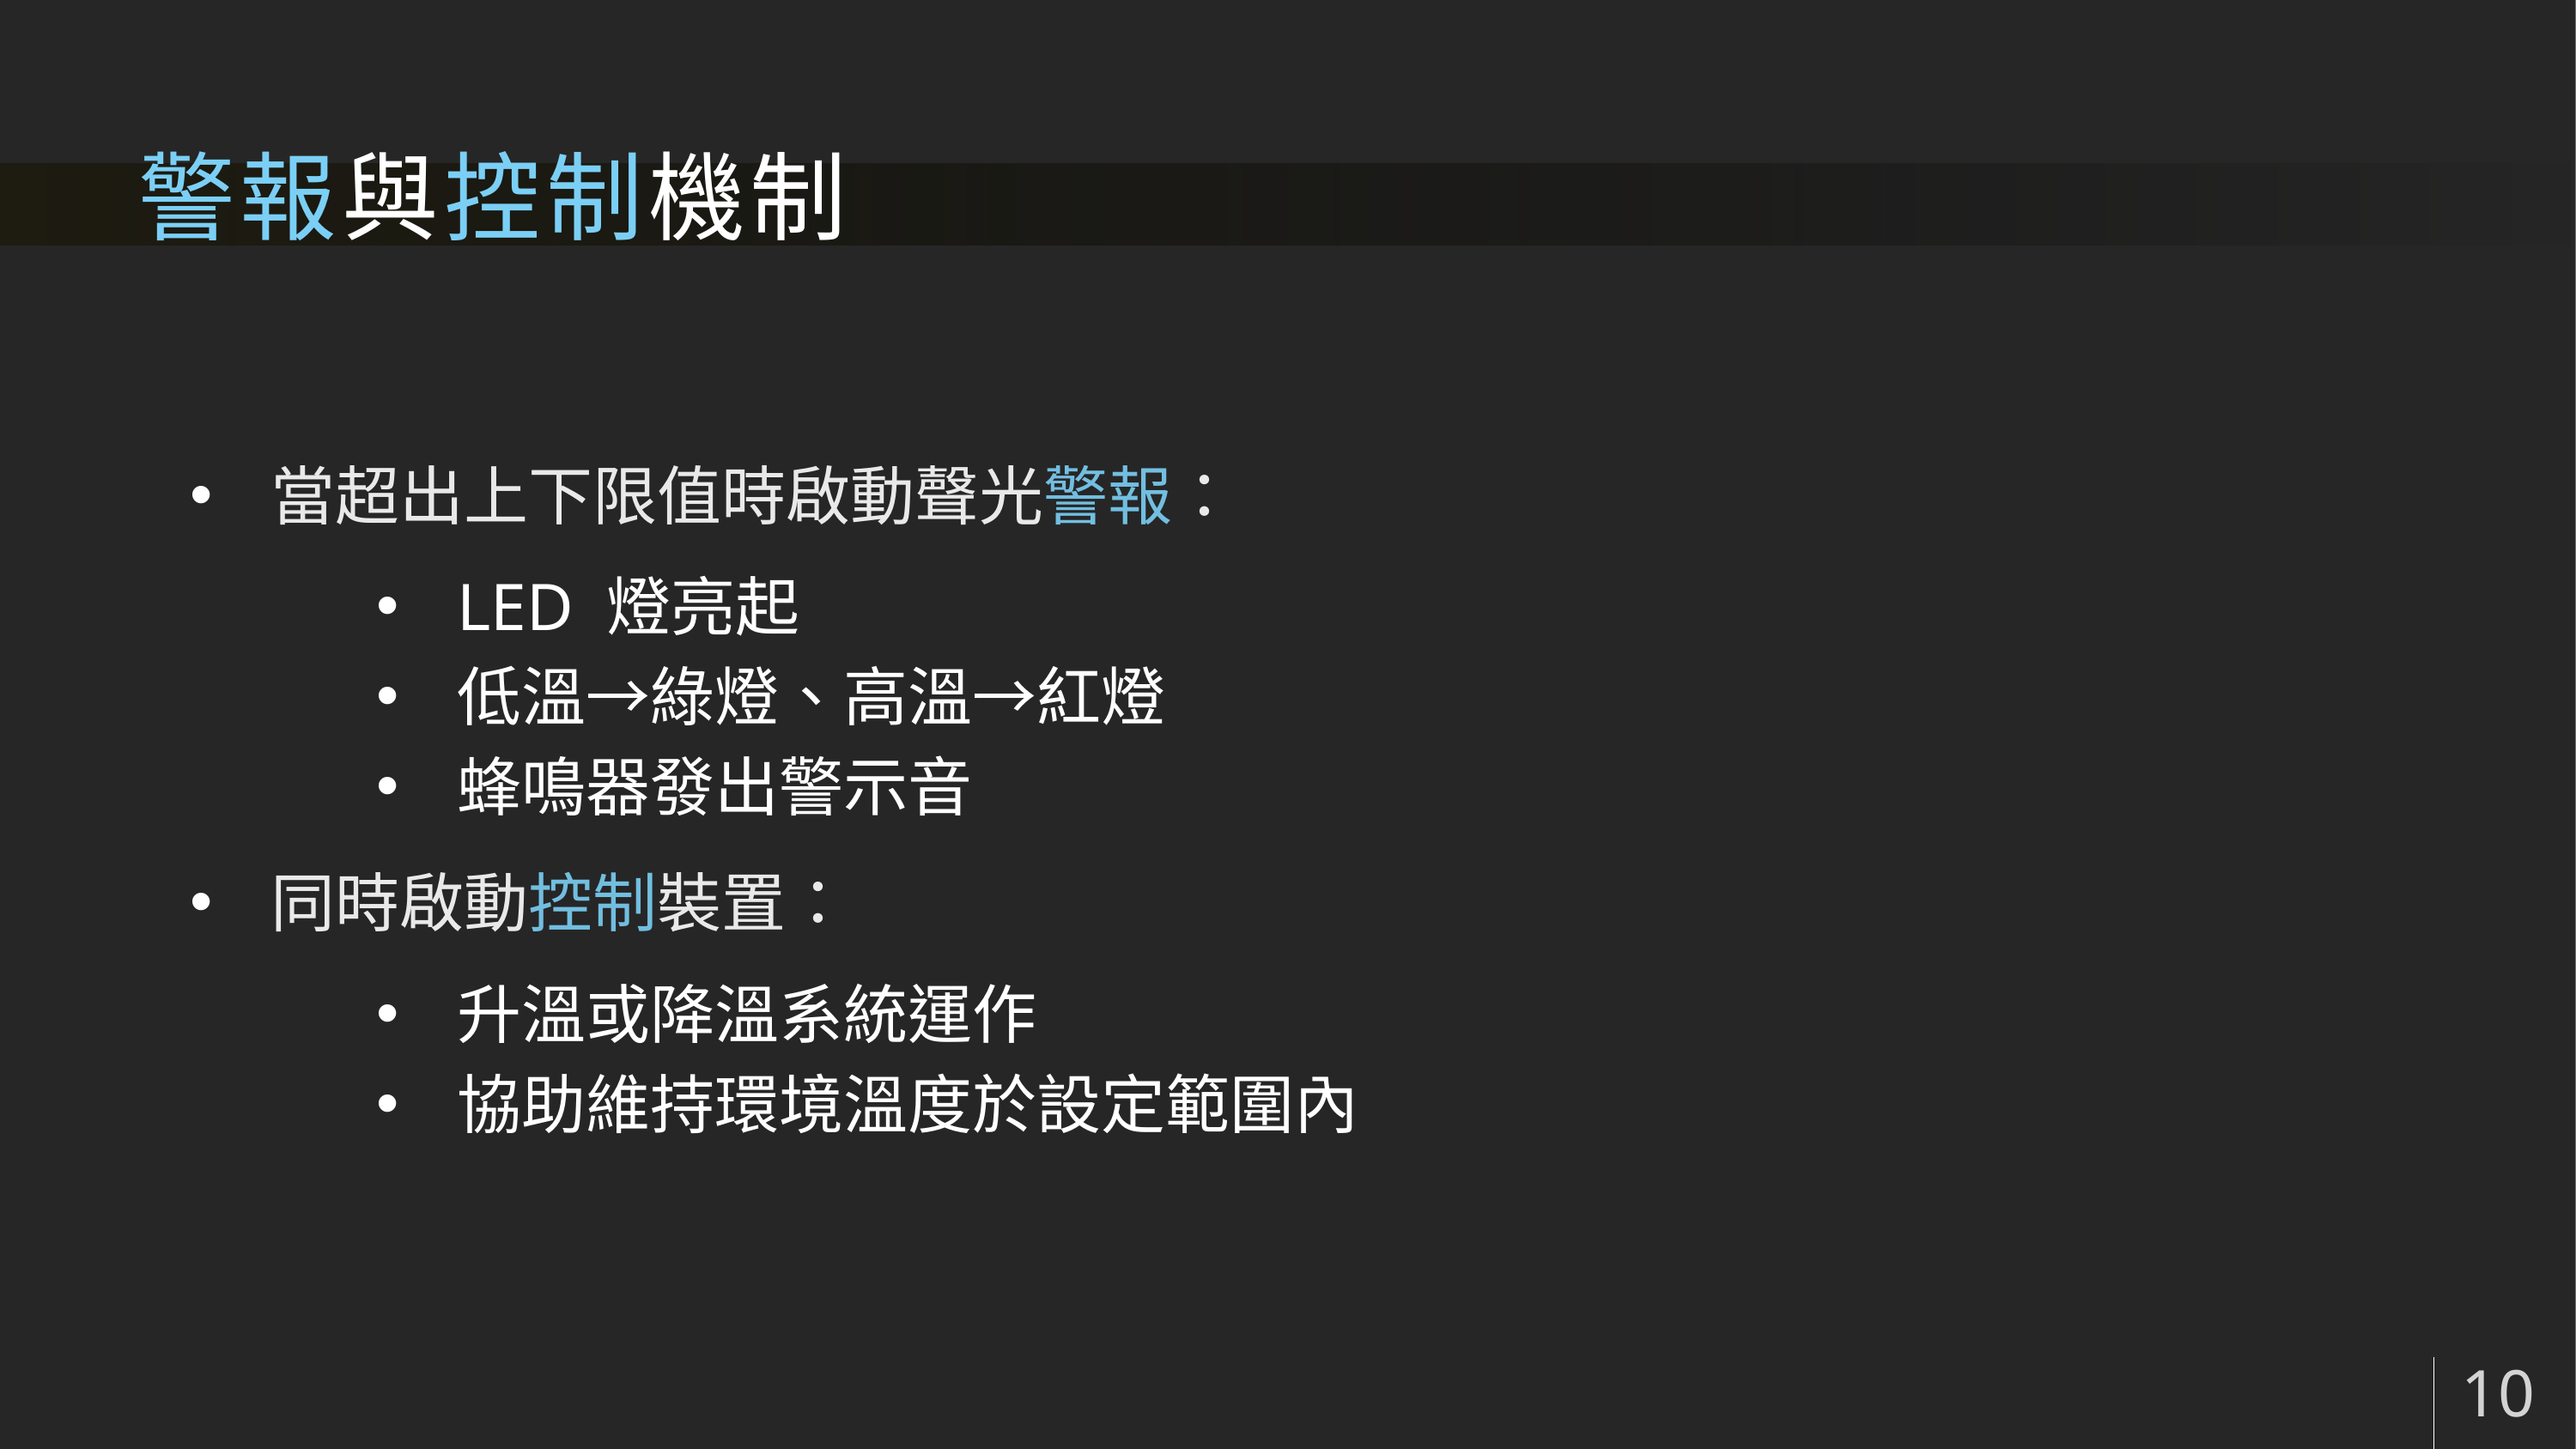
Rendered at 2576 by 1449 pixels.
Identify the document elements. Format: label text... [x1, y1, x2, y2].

list 當超出上下限值時啟動聲光警報： LED 燈亮起 低溫→綠燈、高溫→紅燈 蜂鳴器發出警示音 同時啟動控制裝置： 升溫或降溫系統運作 協助維持環境溫度於設定範圍內 [167, 399, 2409, 1313]
slide_number 10 [2438, 1357, 2576, 1434]
title 警報與控制機制 [115, 81, 2434, 264]
